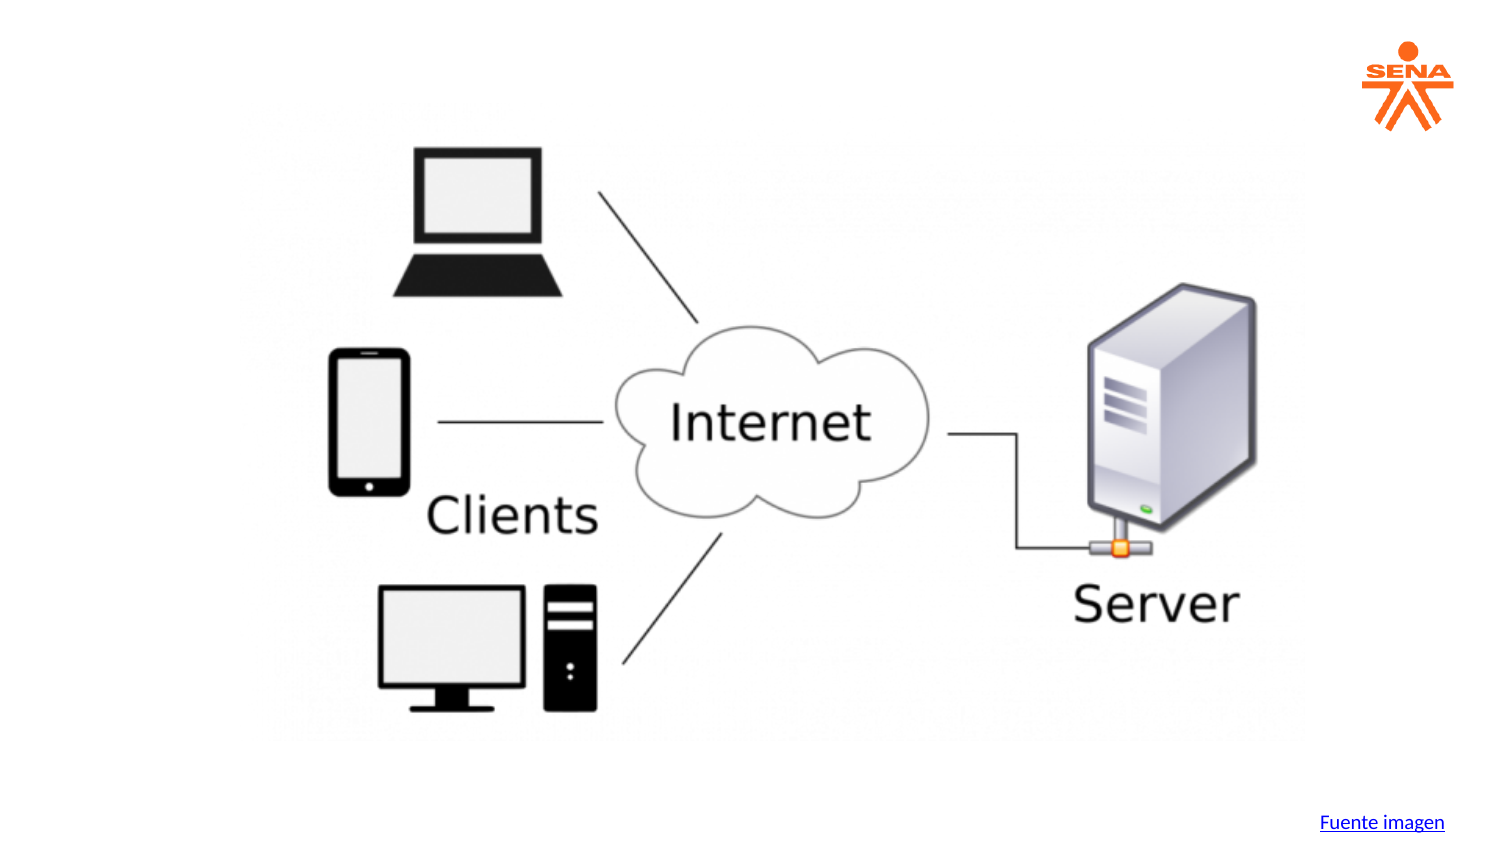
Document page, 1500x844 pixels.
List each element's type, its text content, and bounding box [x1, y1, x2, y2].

picture [240, 102, 1306, 741]
text_box Fuente imagen [1305, 795, 1500, 844]
picture [1330, 0, 1500, 156]
